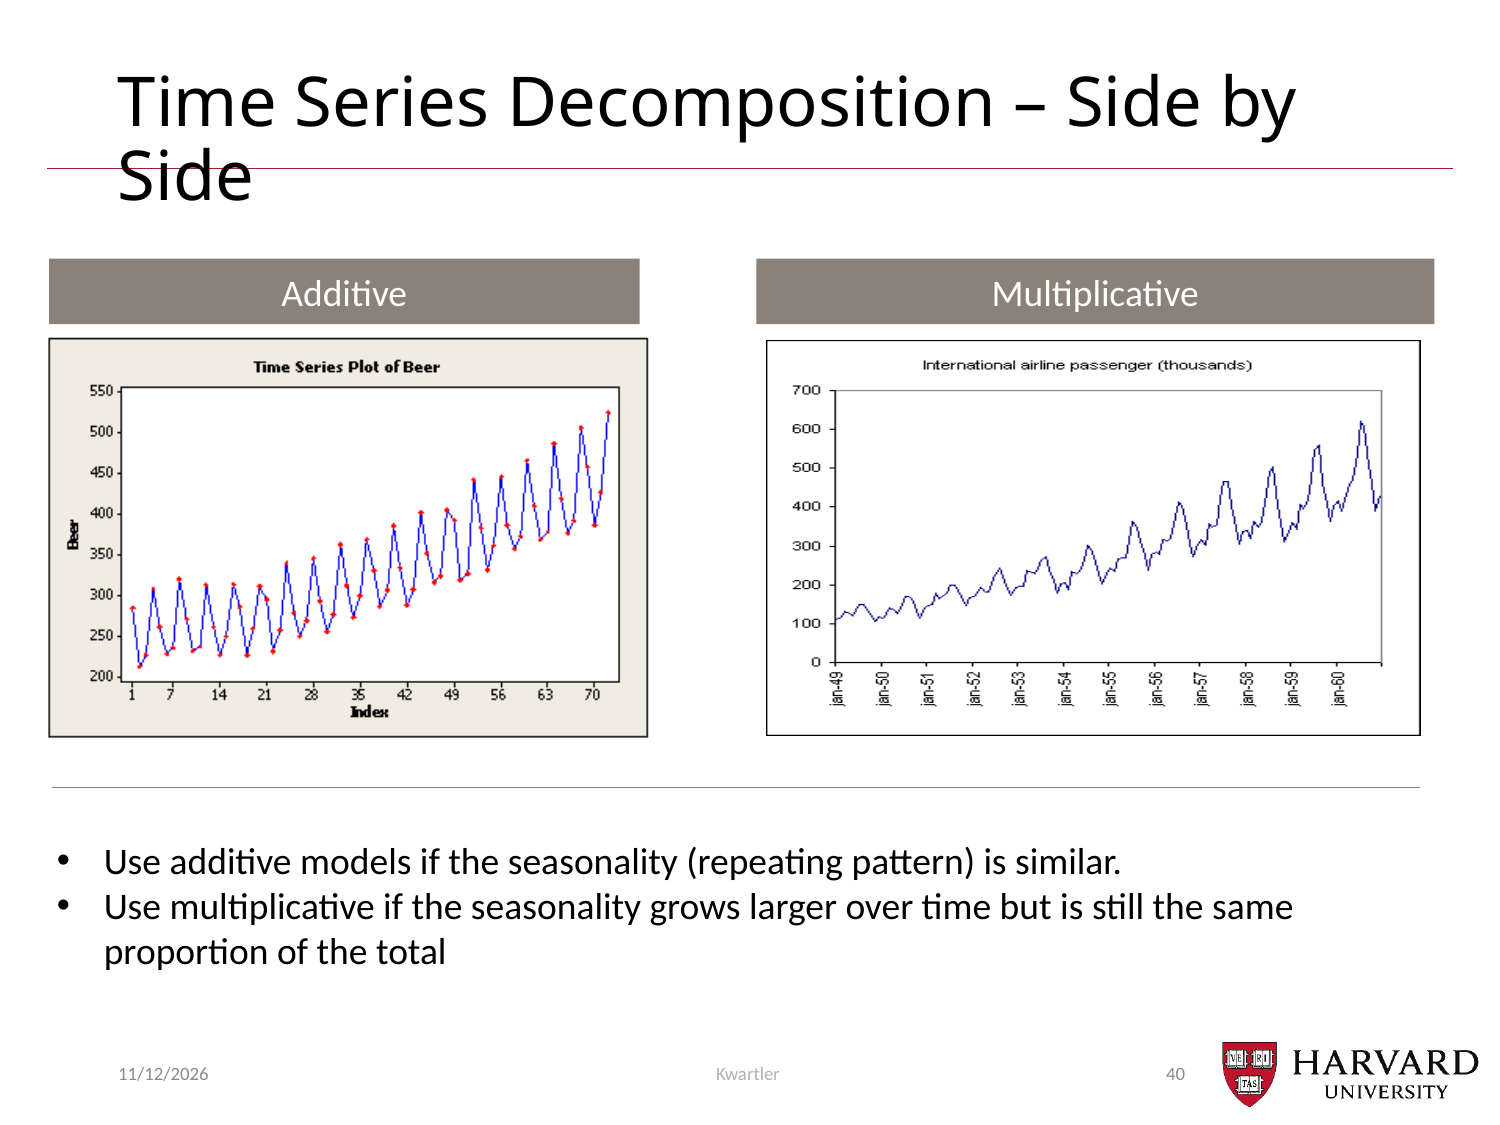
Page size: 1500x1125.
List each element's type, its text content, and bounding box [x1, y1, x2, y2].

text_box Use additive models if the seasonality (repeating pattern) is similar. Use multiplicative if the seasonality grows larger over time but is still the same proportion of the total [42, 829, 1411, 980]
text_box Multiplicative [755, 258, 1435, 325]
picture [1200, 1024, 1500, 1125]
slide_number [103, 1042, 441, 1103]
title Time Series Decomposition – Side by Side [103, 59, 1397, 157]
slide_number 40 [1059, 1042, 1200, 1103]
picture [766, 340, 1421, 736]
footer Kwartler [496, 1042, 1004, 1103]
text_box Additive [48, 258, 641, 325]
picture [44, 335, 653, 741]
